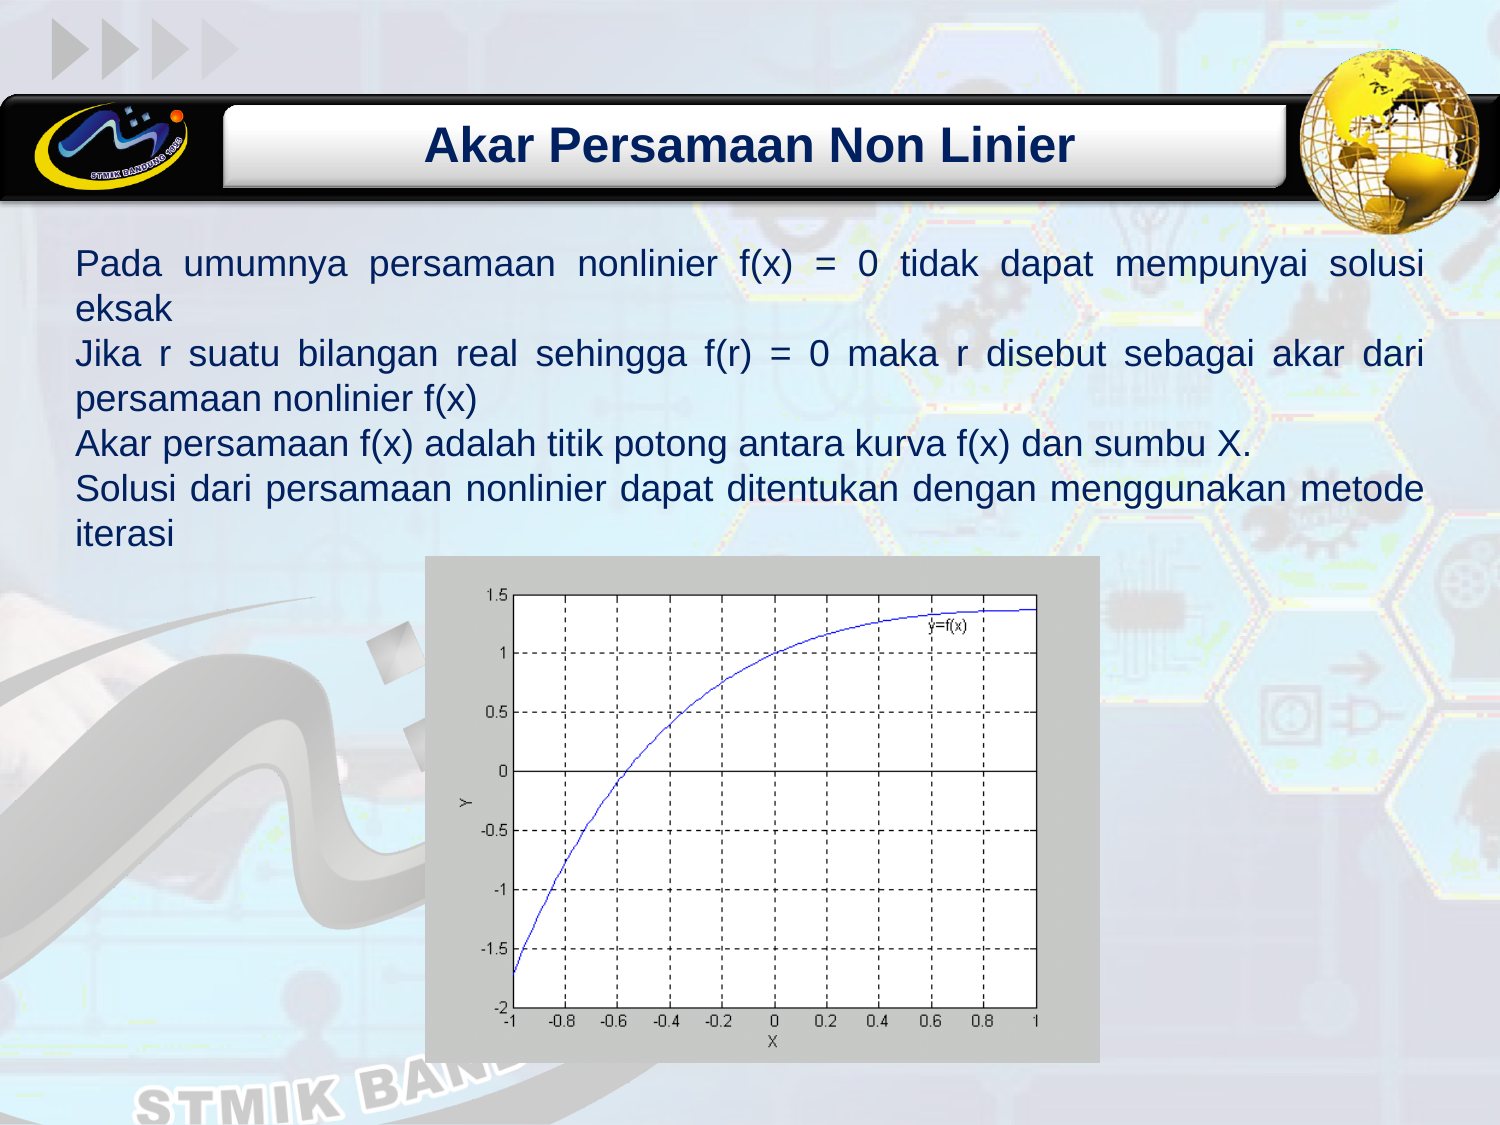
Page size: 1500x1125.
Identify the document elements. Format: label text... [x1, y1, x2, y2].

list Pada umumnya persamaan nonlinier f(x) = 0 tidak dapat mempunyai solusi eksak Jika r suatu bilangan real sehingga f(r) = 0 maka r disebut sebagai akar dari persamaan nonlinier f(x) Akar persamaan f(x) adalah titik potong antara kurva f(x) dan sumbu X. Solusi dari persamaan nonlinier dapat ditentukan dengan menggunakan metode iterasi [75, 238, 1425, 557]
text_box Akar Persamaan Non Linier [63, 112, 1436, 173]
picture [0, 0, 1500, 1125]
